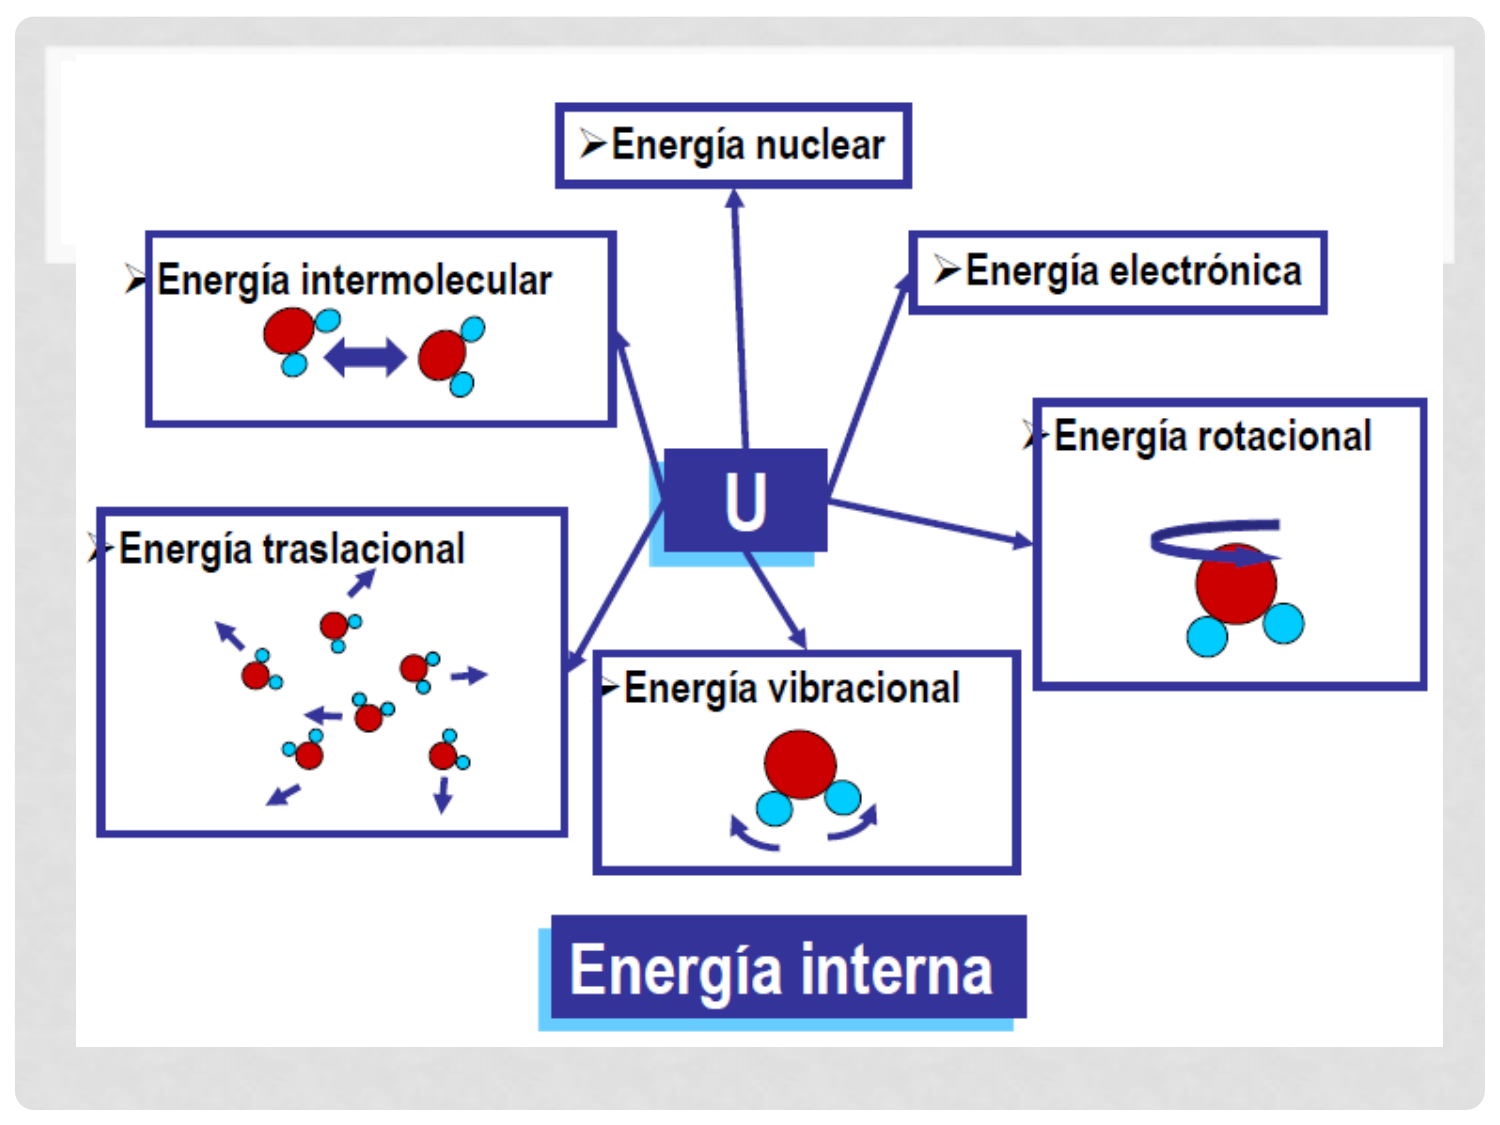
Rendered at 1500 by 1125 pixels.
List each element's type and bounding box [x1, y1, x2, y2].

picture [76, 54, 1444, 1047]
